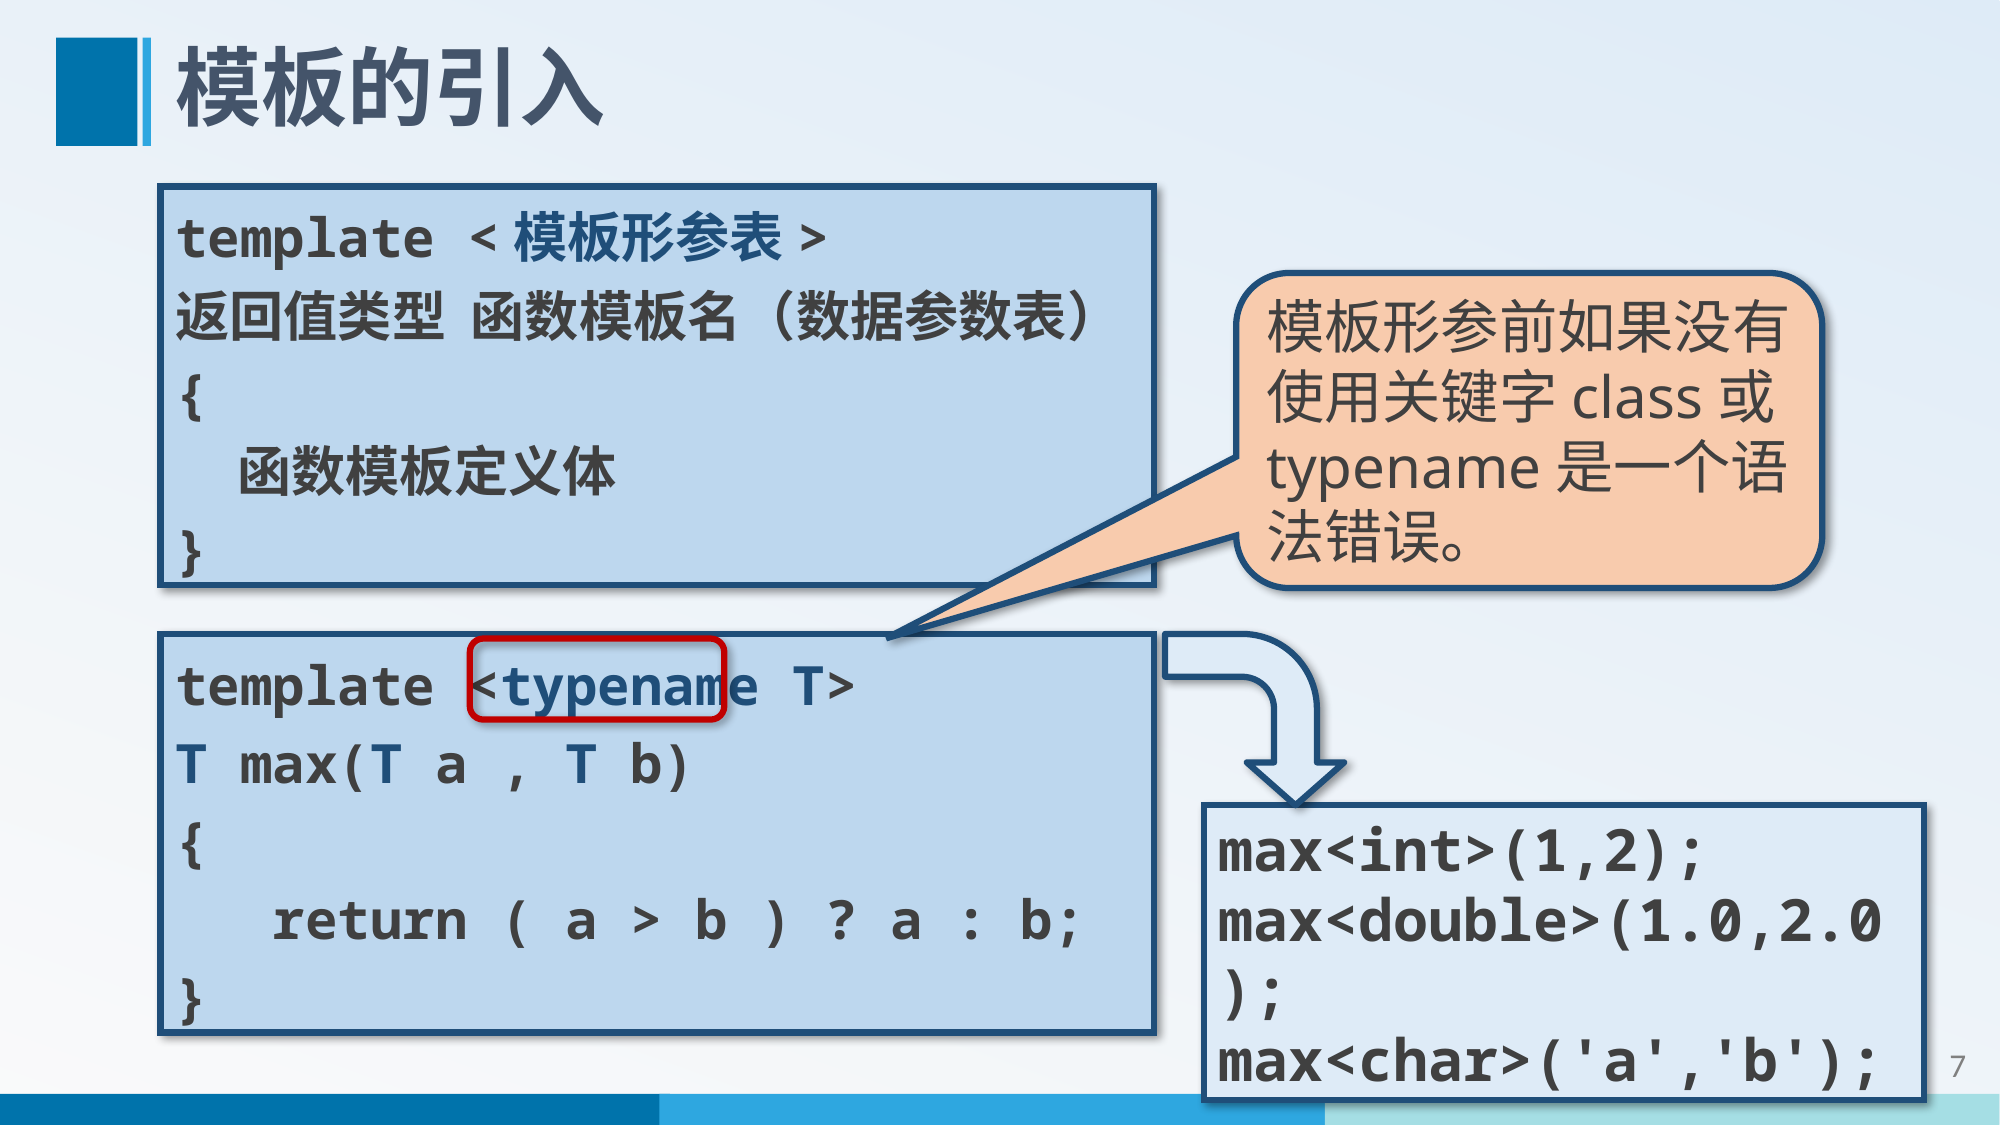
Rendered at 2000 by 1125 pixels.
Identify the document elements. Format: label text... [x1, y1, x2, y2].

text_box template <typename T> T max(T a , T b) { return ( a > b ) ? a : b; } [160, 633, 1155, 1033]
text_box template <模板形参表> 返回值类型 函数模板名（数据参数表） { 函数模板定义体 } [160, 186, 1155, 585]
title 模板的引入 [160, 37, 1791, 146]
text_box max<int>(1,2); max<double>(1.0,2.0); max<char>('a','b'); [1203, 804, 1925, 1101]
text_box [1165, 633, 1345, 806]
text_box 模板形参前如果没有使用关键字class或typename是一个语法错误。 [885, 271, 1824, 640]
text_box [468, 637, 726, 721]
